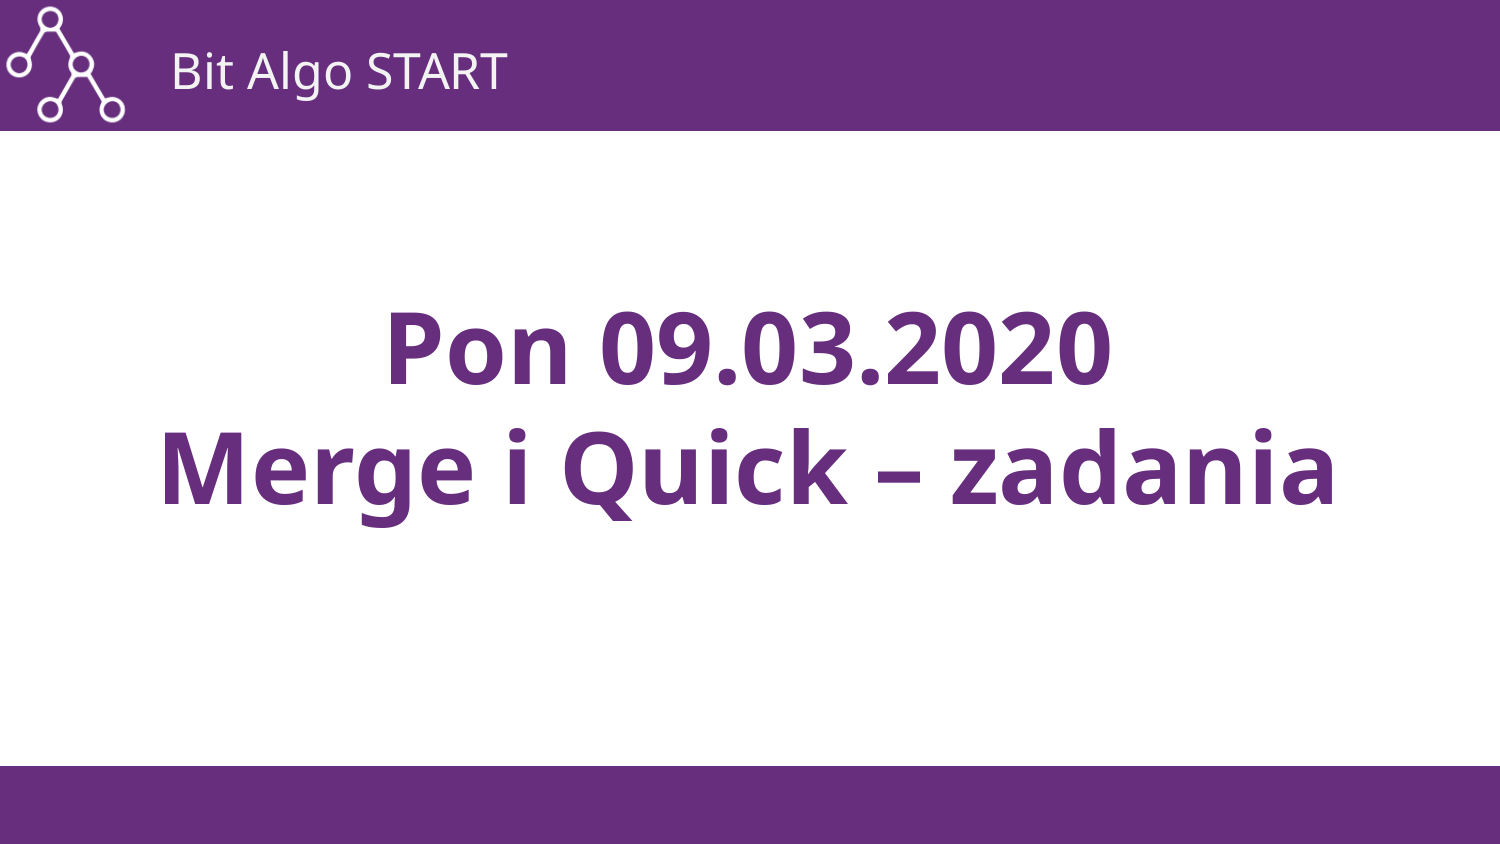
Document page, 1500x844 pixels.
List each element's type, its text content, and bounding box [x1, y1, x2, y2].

title Pon 09.03.2020 Merge i Quick – zadania [73, 399, 1424, 540]
picture [0, 0, 138, 125]
